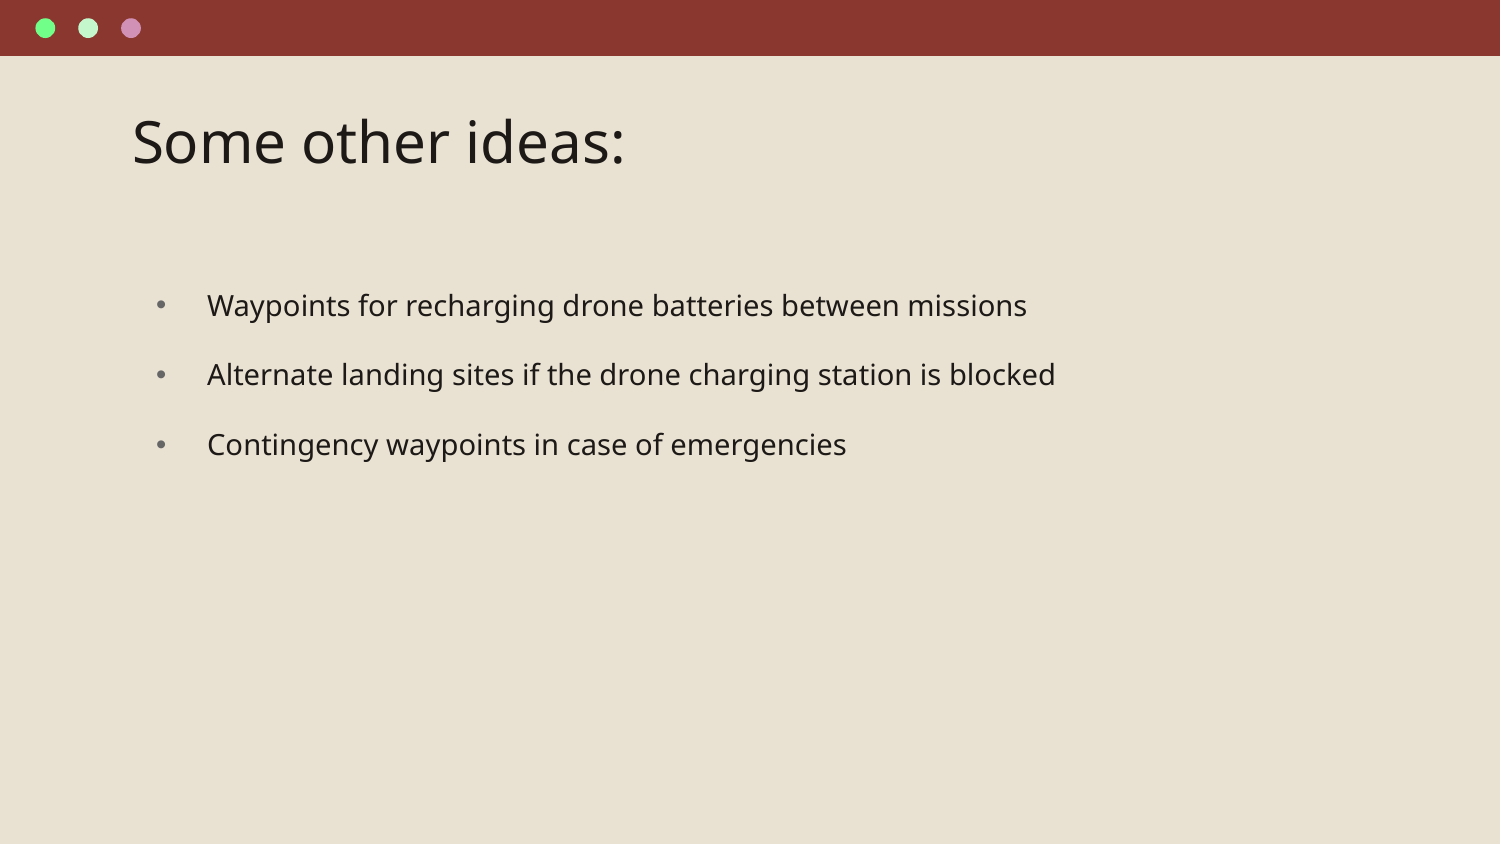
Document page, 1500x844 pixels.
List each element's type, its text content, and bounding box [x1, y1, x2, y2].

title Some other ideas: [117, 90, 1383, 167]
subtitle Waypoints for recharging drone batteries between missions Alternate landing sites if the drone charging station is blocked Contingency waypoints in case of emergencies [117, 236, 1383, 756]
